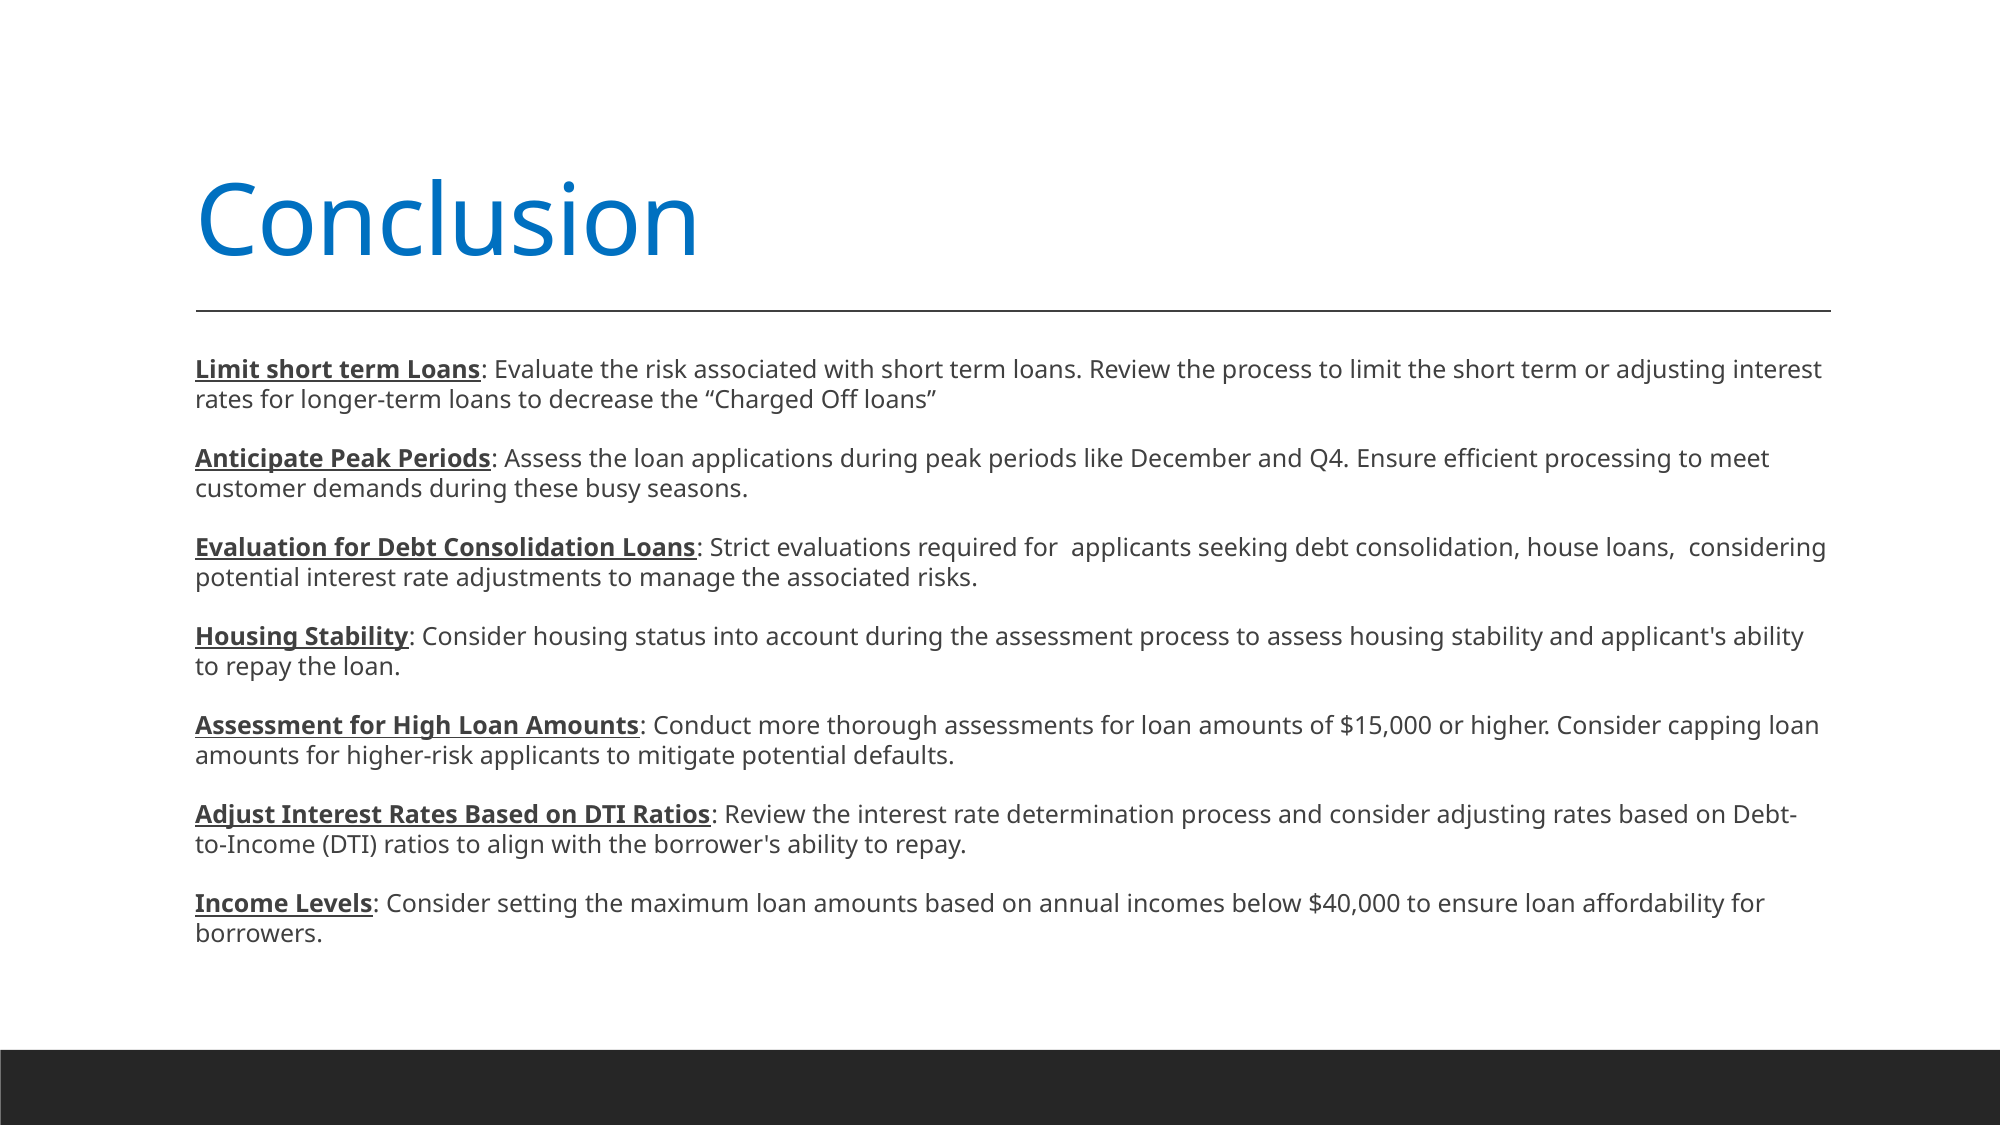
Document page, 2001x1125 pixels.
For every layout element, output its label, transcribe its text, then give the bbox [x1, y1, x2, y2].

list Limit short term Loans: Evaluate the risk associated with short term loans. Review the process to limit the short term or adjusting interest rates for longer-term loans to decrease the “Charged Off loans” Anticipate Peak Periods: Assess the loan applications during peak periods like December and Q4. Ensure efficient processing to meet customer demands during these busy seasons. Evaluation for Debt Consolidation Loans: Strict evaluations required for applicants seeking debt consolidation, house loans, considering potential interest rate adjustments to manage the associated risks. Housing Stability: Consider housing status into account during the assessment process to assess housing stability and applicant's ability to repay the loan. Assessment for High Loan Amounts: Conduct more thorough assessments for loan amounts of $15,000 or higher. Consider capping loan amounts for higher-risk applicants to mitigate potential defaults. Adjust Interest Rates Based on DTI Ratios: Review the interest rate determination process and consider adjusting rates based on Debt-to-Income (DTI) ratios to align with the borrower's ability to repay. Income Levels: Consider setting the maximum loan amounts based on annual incomes below $40,000 to ensure loan affordability for borrowers. [180, 345, 1830, 963]
title Conclusion [180, 47, 1830, 285]
